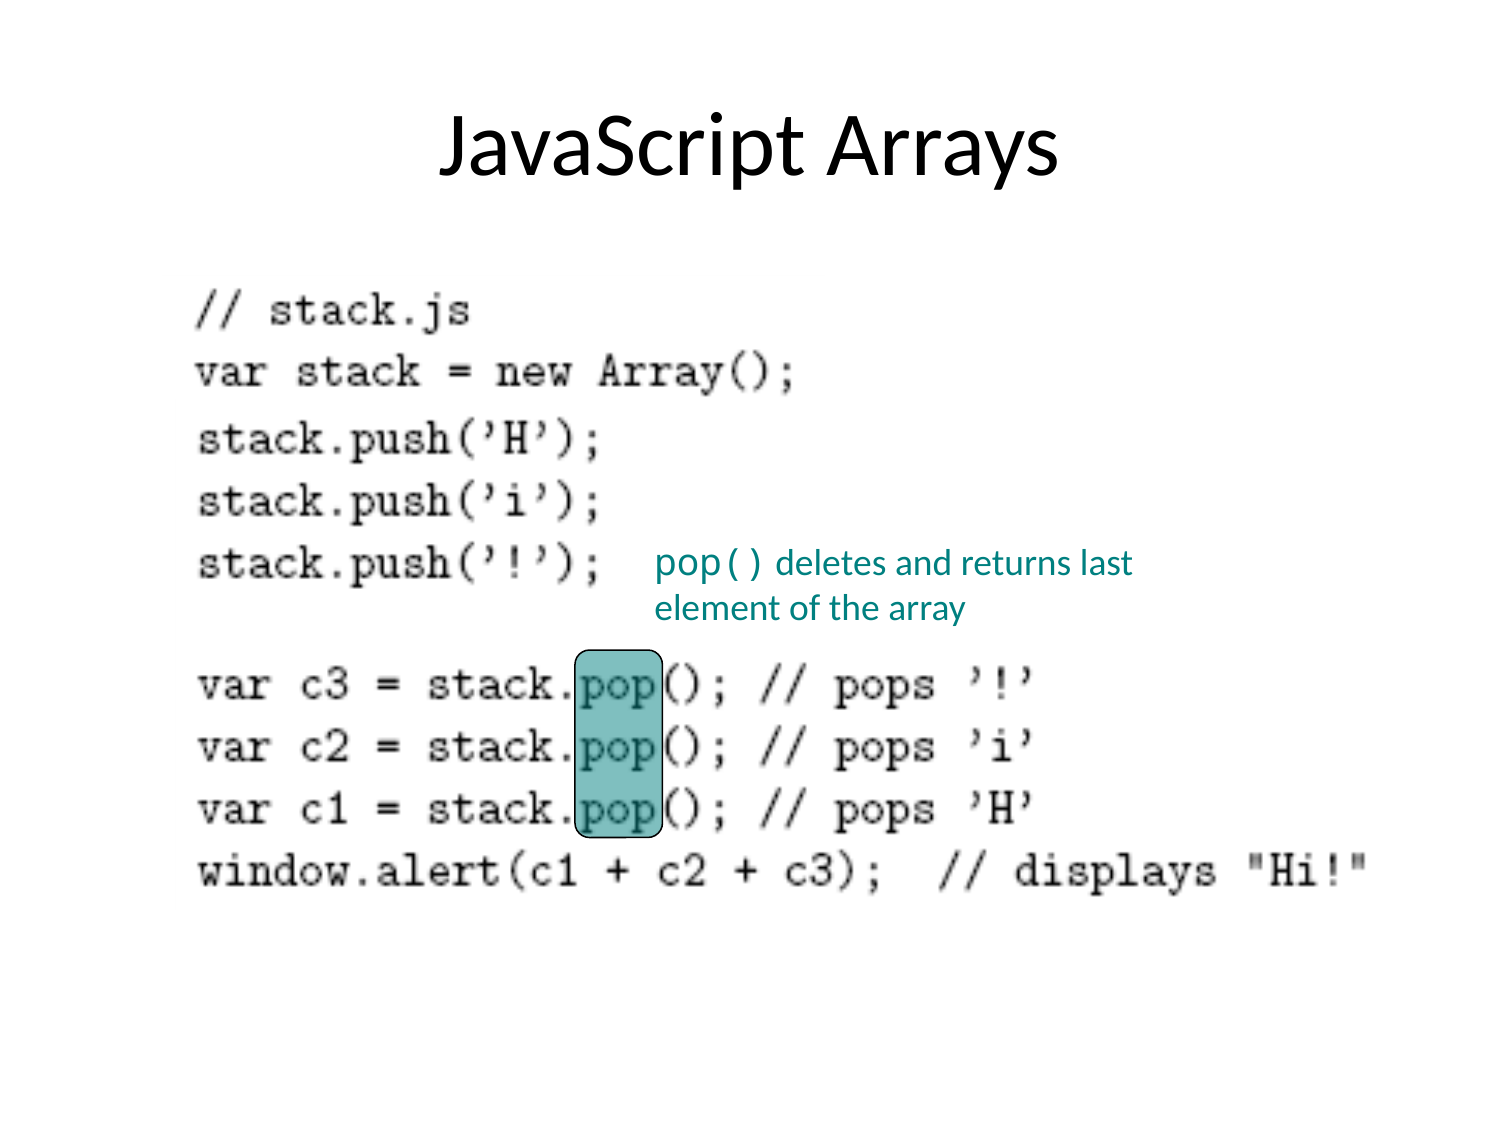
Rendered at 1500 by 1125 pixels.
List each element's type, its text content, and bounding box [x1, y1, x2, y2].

title JavaScript Arrays [75, 45, 1425, 233]
picture [162, 274, 1381, 910]
